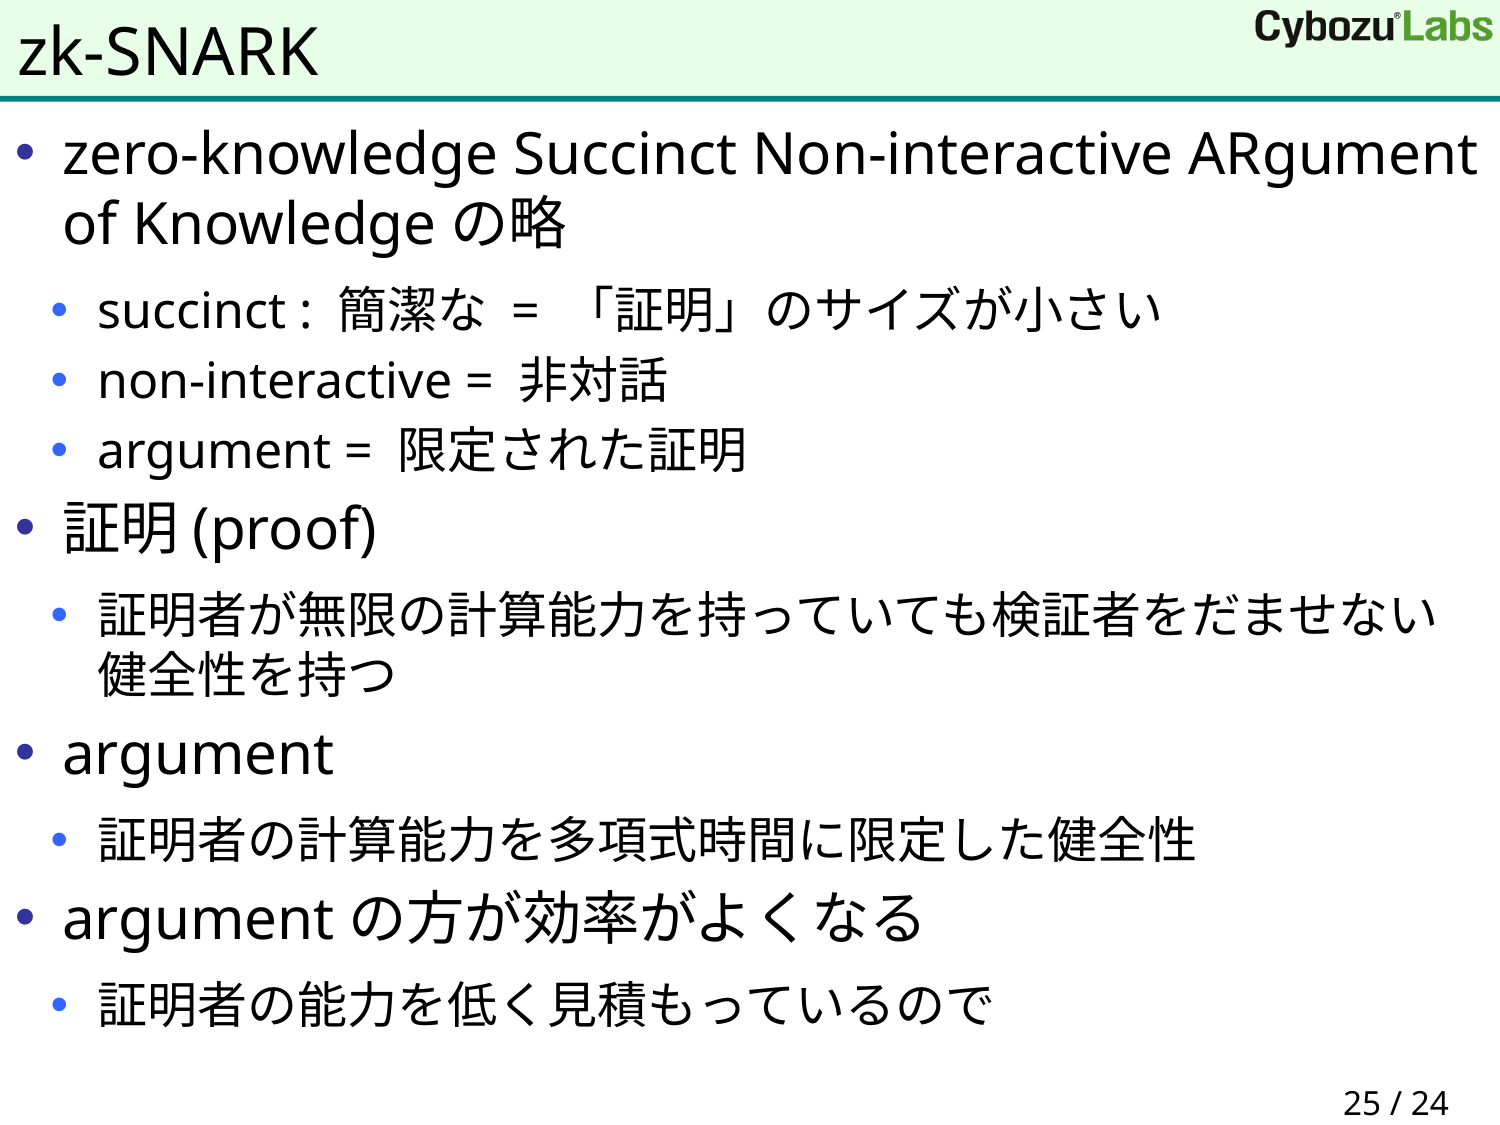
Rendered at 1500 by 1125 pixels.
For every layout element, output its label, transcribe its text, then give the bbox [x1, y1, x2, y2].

slide_number 25 / 24 [1293, 1074, 1495, 1125]
list zero-knowledge Succinct Non-interactive ARgument of Knowledgeの略 succinct : 簡潔な = 「証明」のサイズが小さい non-interactive = 非対話 argument = 限定された証明 証明(proof) 証明者が無限の計算能力を持っていても検証者をだませない 健全性を持つ argument 証明者の計算能力を多項式時間に限定した健全性 argumentの方が効率がよくなる 証明者の能力を低く見積もっているので [0, 108, 1500, 1072]
title zk-SNARK [2, 1, 1500, 90]
